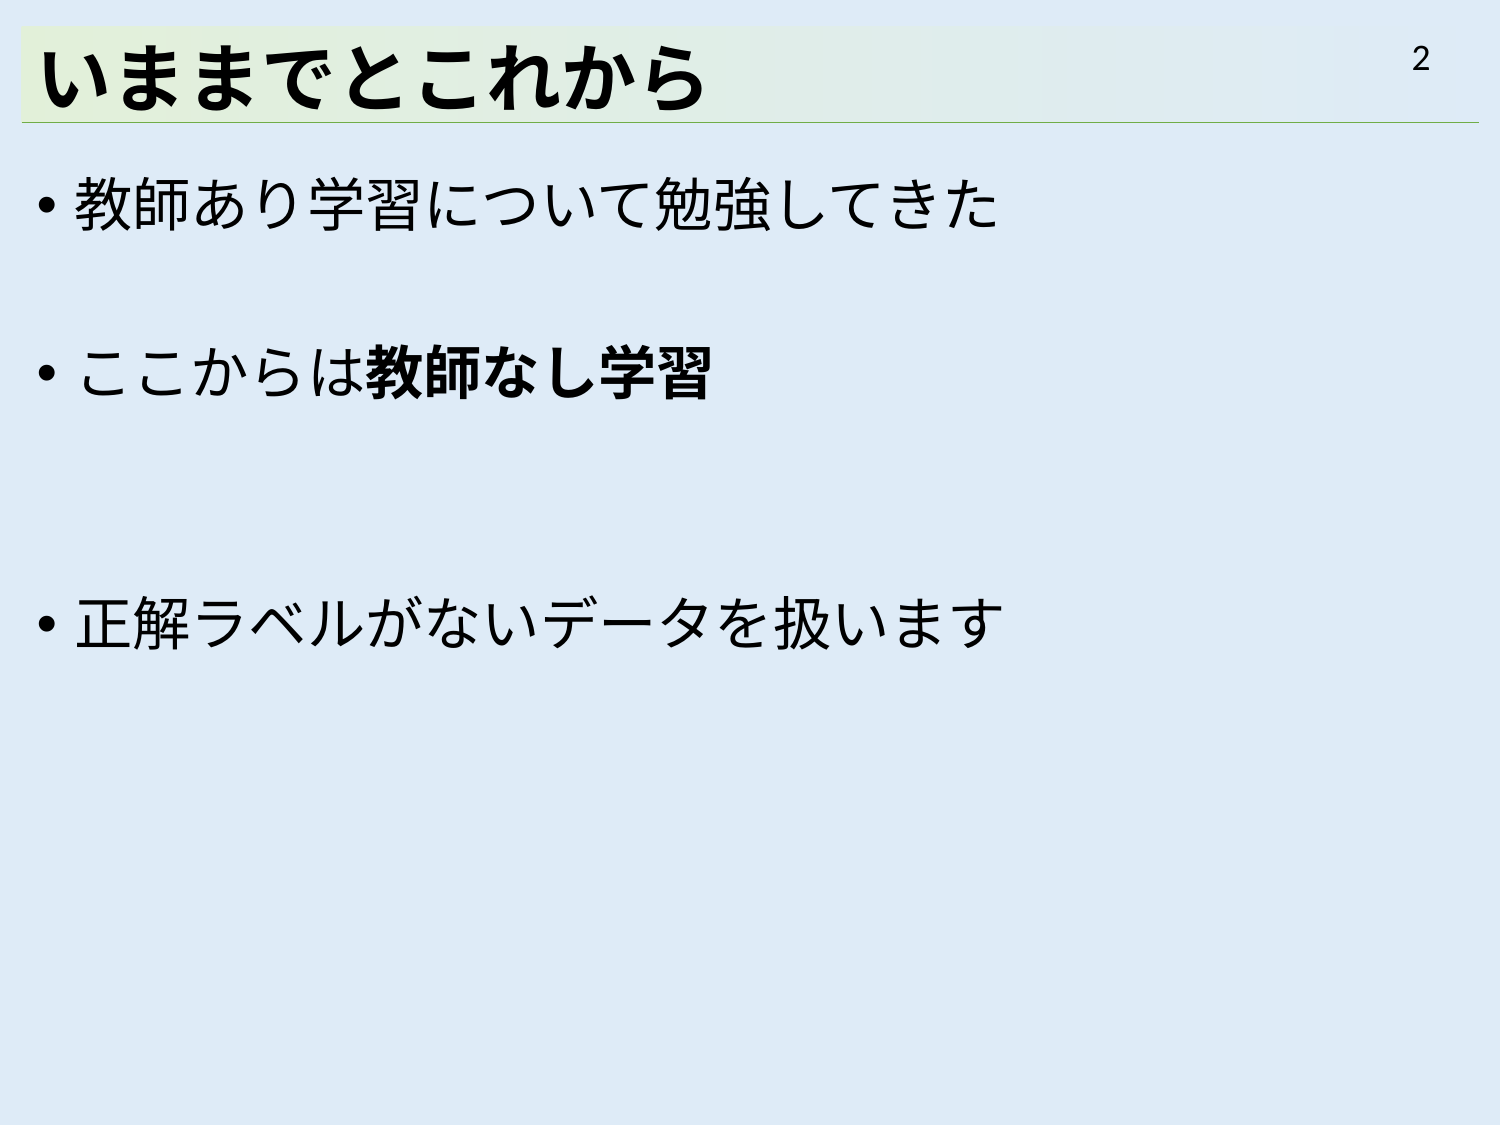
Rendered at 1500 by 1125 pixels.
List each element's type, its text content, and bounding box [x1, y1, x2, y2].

title いままでとこれから [21, 26, 1480, 139]
list 教師あり学習について勉強してきた ここからは教師なし学習 正解ラベルがないデータを扱います [21, 169, 1480, 1103]
